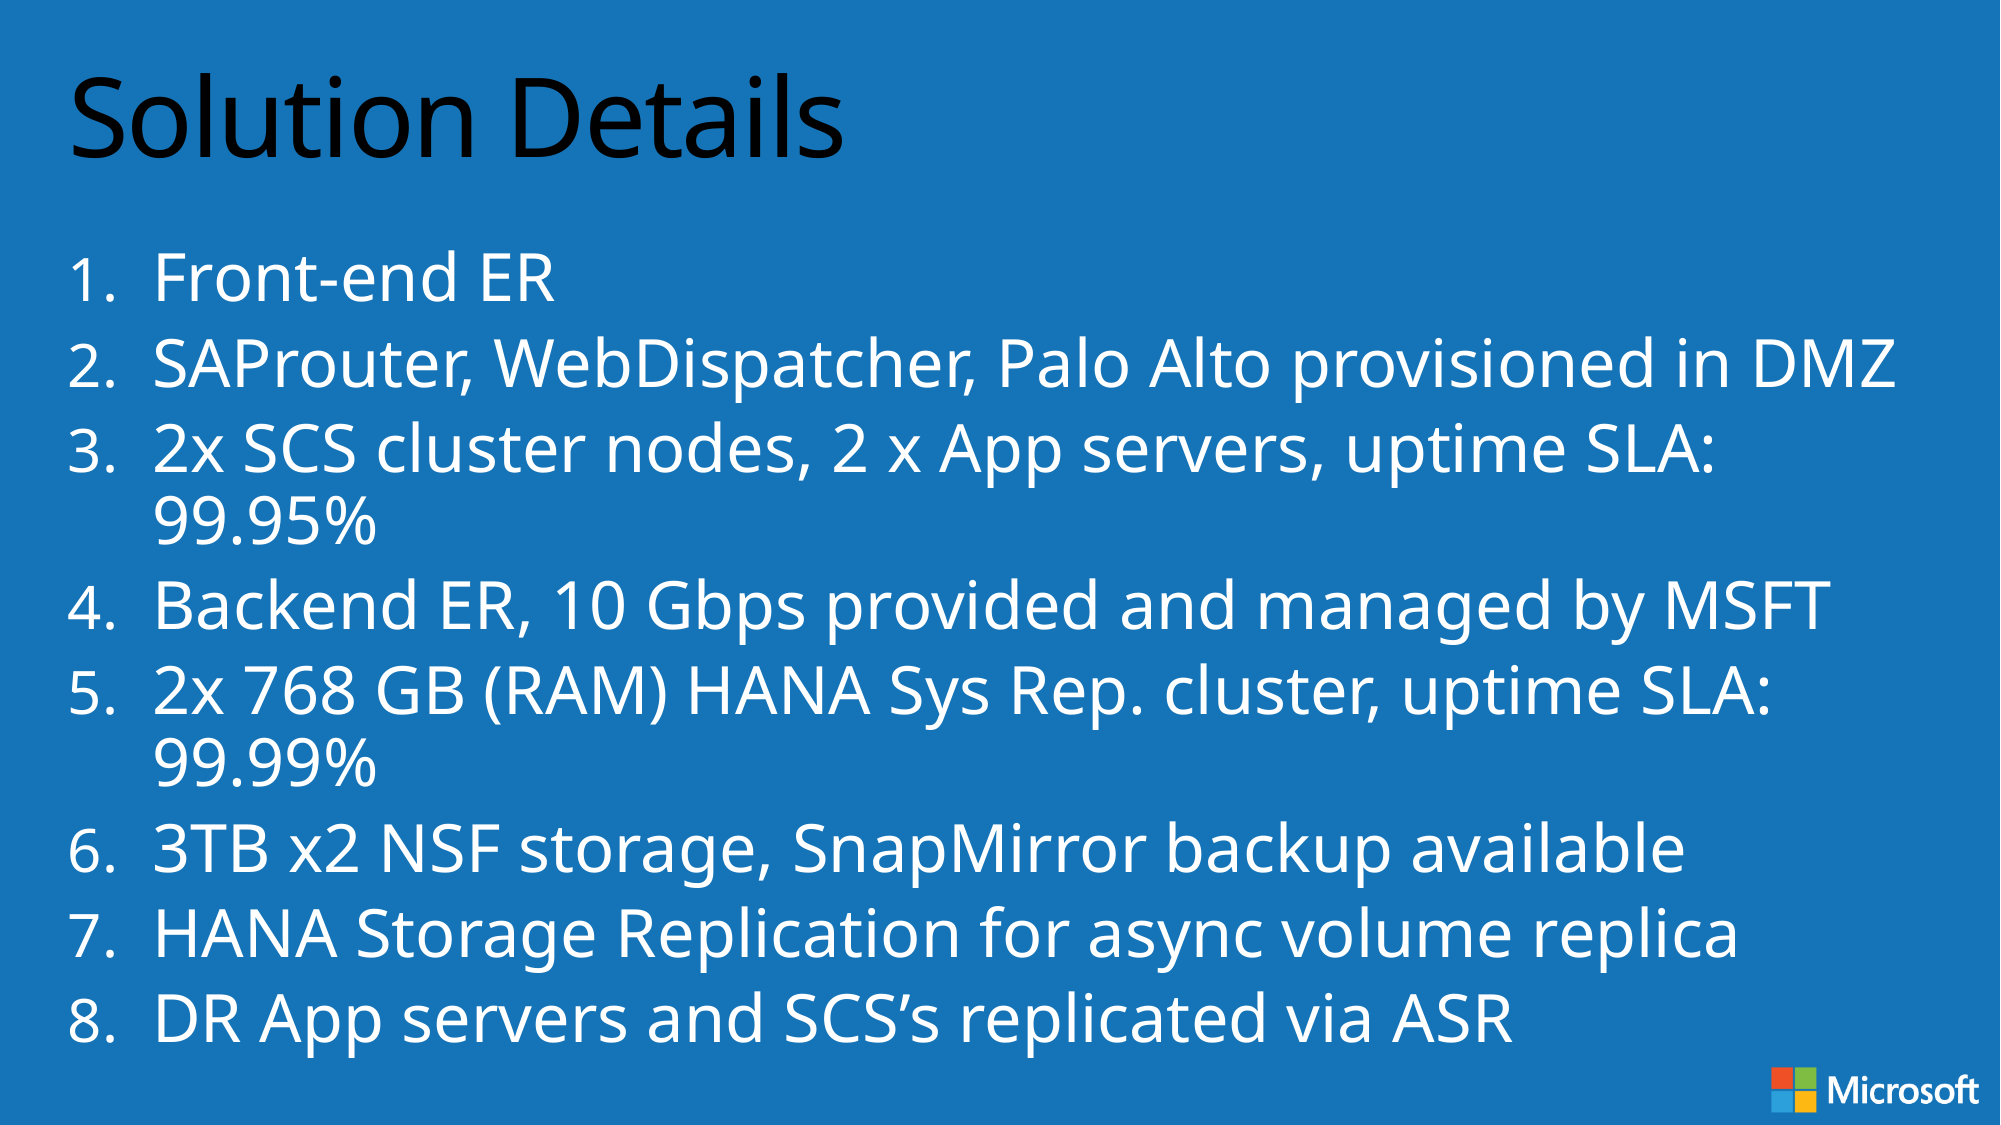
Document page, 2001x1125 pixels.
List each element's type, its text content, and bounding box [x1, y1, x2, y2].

picture [1770, 1066, 1980, 1113]
title Solution Details [44, 47, 1938, 196]
list Front-end ER SAProuter, WebDispatcher, Palo Alto provisioned in DMZ 2x SCS cluster nodes, 2 x App servers, uptime SLA: 99.95% Backend ER, 10 Gbps provided and managed by MSFT 2x 768 GB (RAM) HANA Sys Rep. cluster, uptime SLA: 99.99% 3TB x2 NSF storage, SnapMirror backup available HANA Storage Replication for async volume replica DR App servers and SCS’s replicated via ASR [43, 229, 1938, 1044]
